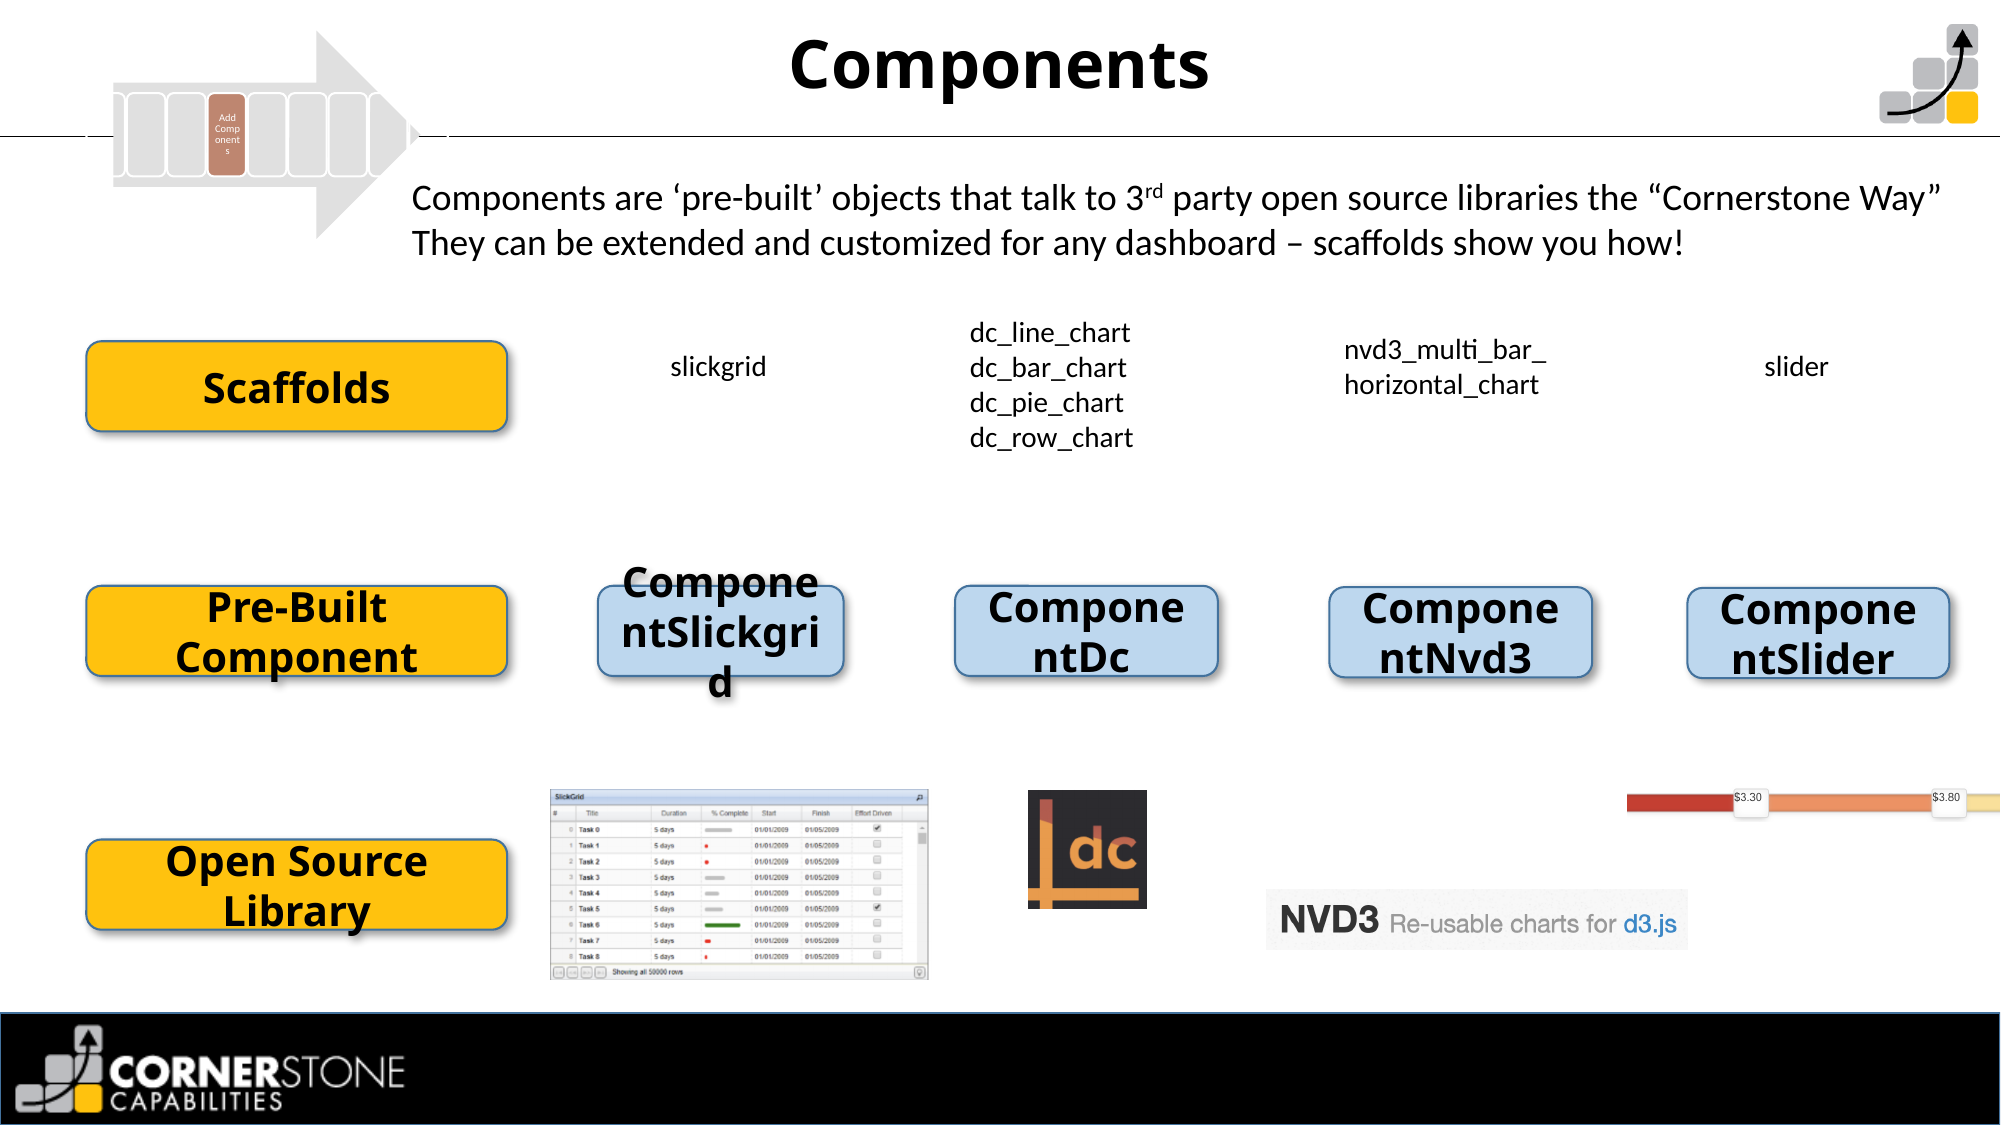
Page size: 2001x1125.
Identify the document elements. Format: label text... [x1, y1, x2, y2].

text_box Scaffolds [85, 340, 509, 433]
text_box Pre-Built Component [85, 584, 509, 678]
text_box Open Source Library [85, 838, 509, 931]
text_box Components are ‘pre-built’ objects that talk to 3rd party open source libraries the “Cornerstone Way” They can be extended and customized for any dashboard – scaffolds show you how! [397, 165, 1959, 271]
text_box dc_line_chart dc_bar_chart dc_pie_chart dc_row_chart [955, 305, 1184, 461]
picture [548, 789, 932, 980]
picture [1026, 789, 1147, 909]
text_box slider [1749, 339, 1878, 390]
text_box ComponentSlickgrid [596, 584, 845, 678]
picture [11, 1020, 410, 1116]
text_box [86, 30, 448, 239]
text_box ComponentNvd3 [1328, 586, 1594, 679]
picture [1627, 786, 2000, 822]
text_box nvd3_multi_bar_horizontal_chart [1329, 322, 1573, 408]
text_box ComponentSlider [1686, 586, 1951, 680]
picture [1266, 889, 1688, 950]
text_box slickgrid [655, 339, 786, 390]
title Components [0, 0, 2000, 135]
text_box ComponentDc [953, 584, 1219, 678]
